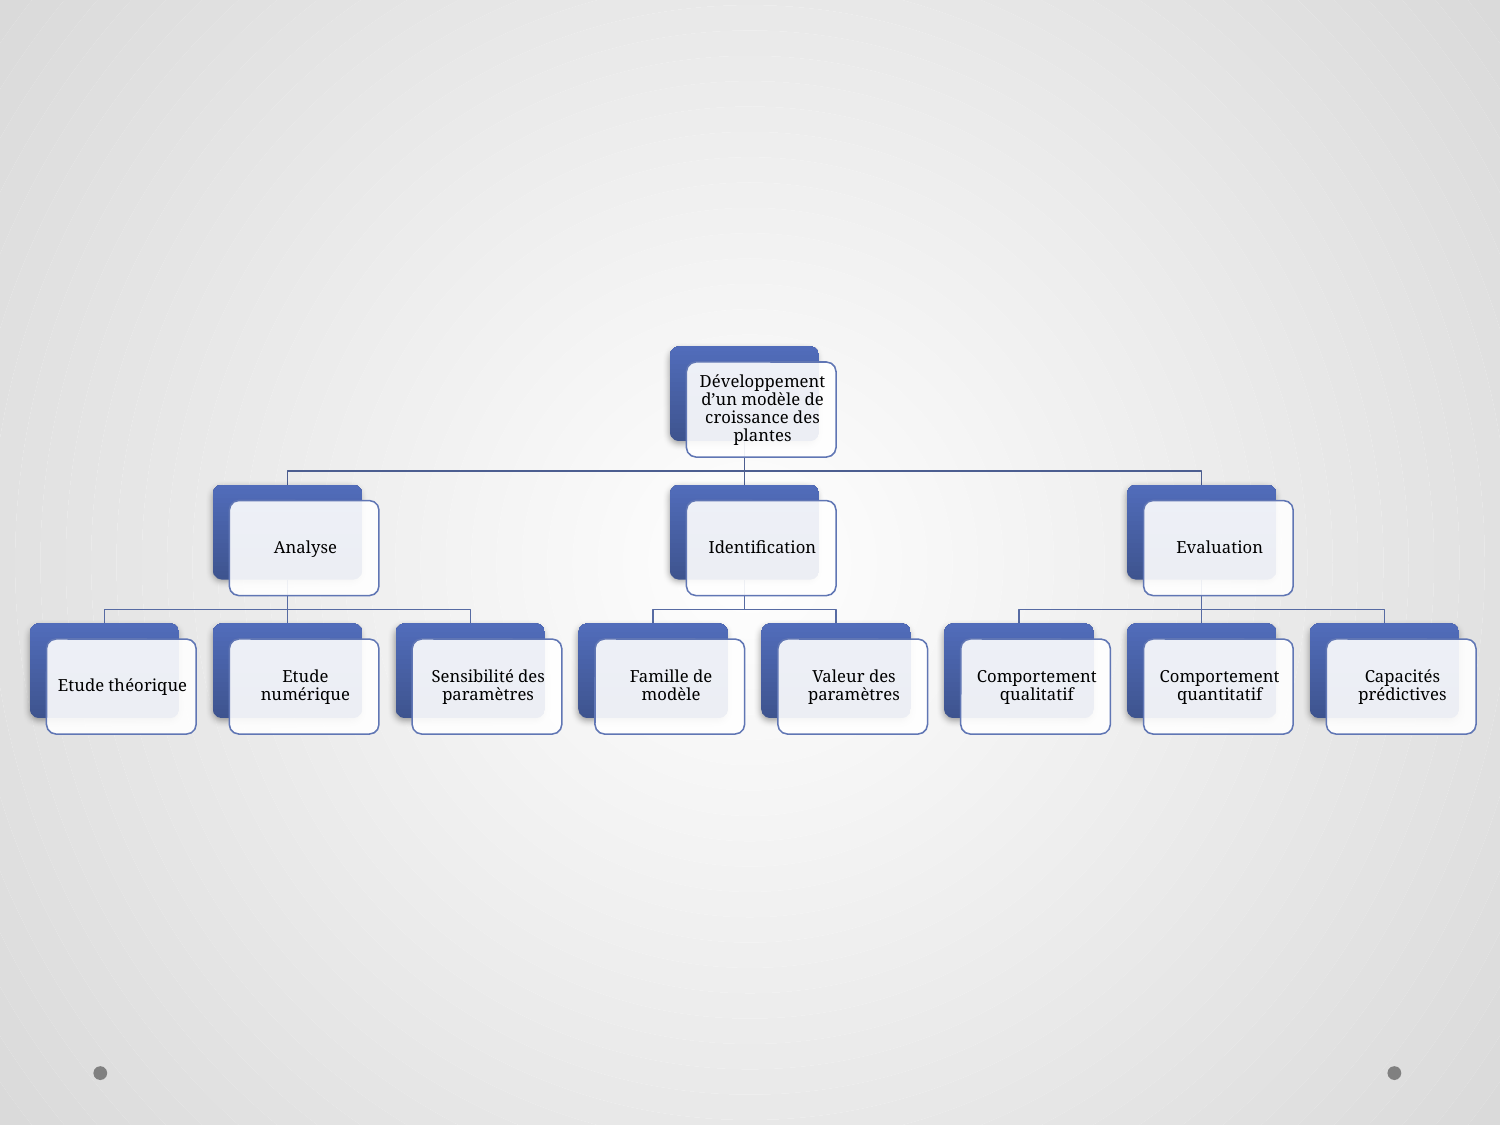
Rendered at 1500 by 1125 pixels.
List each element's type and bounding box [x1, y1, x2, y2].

text_box [29, 35, 1477, 1045]
